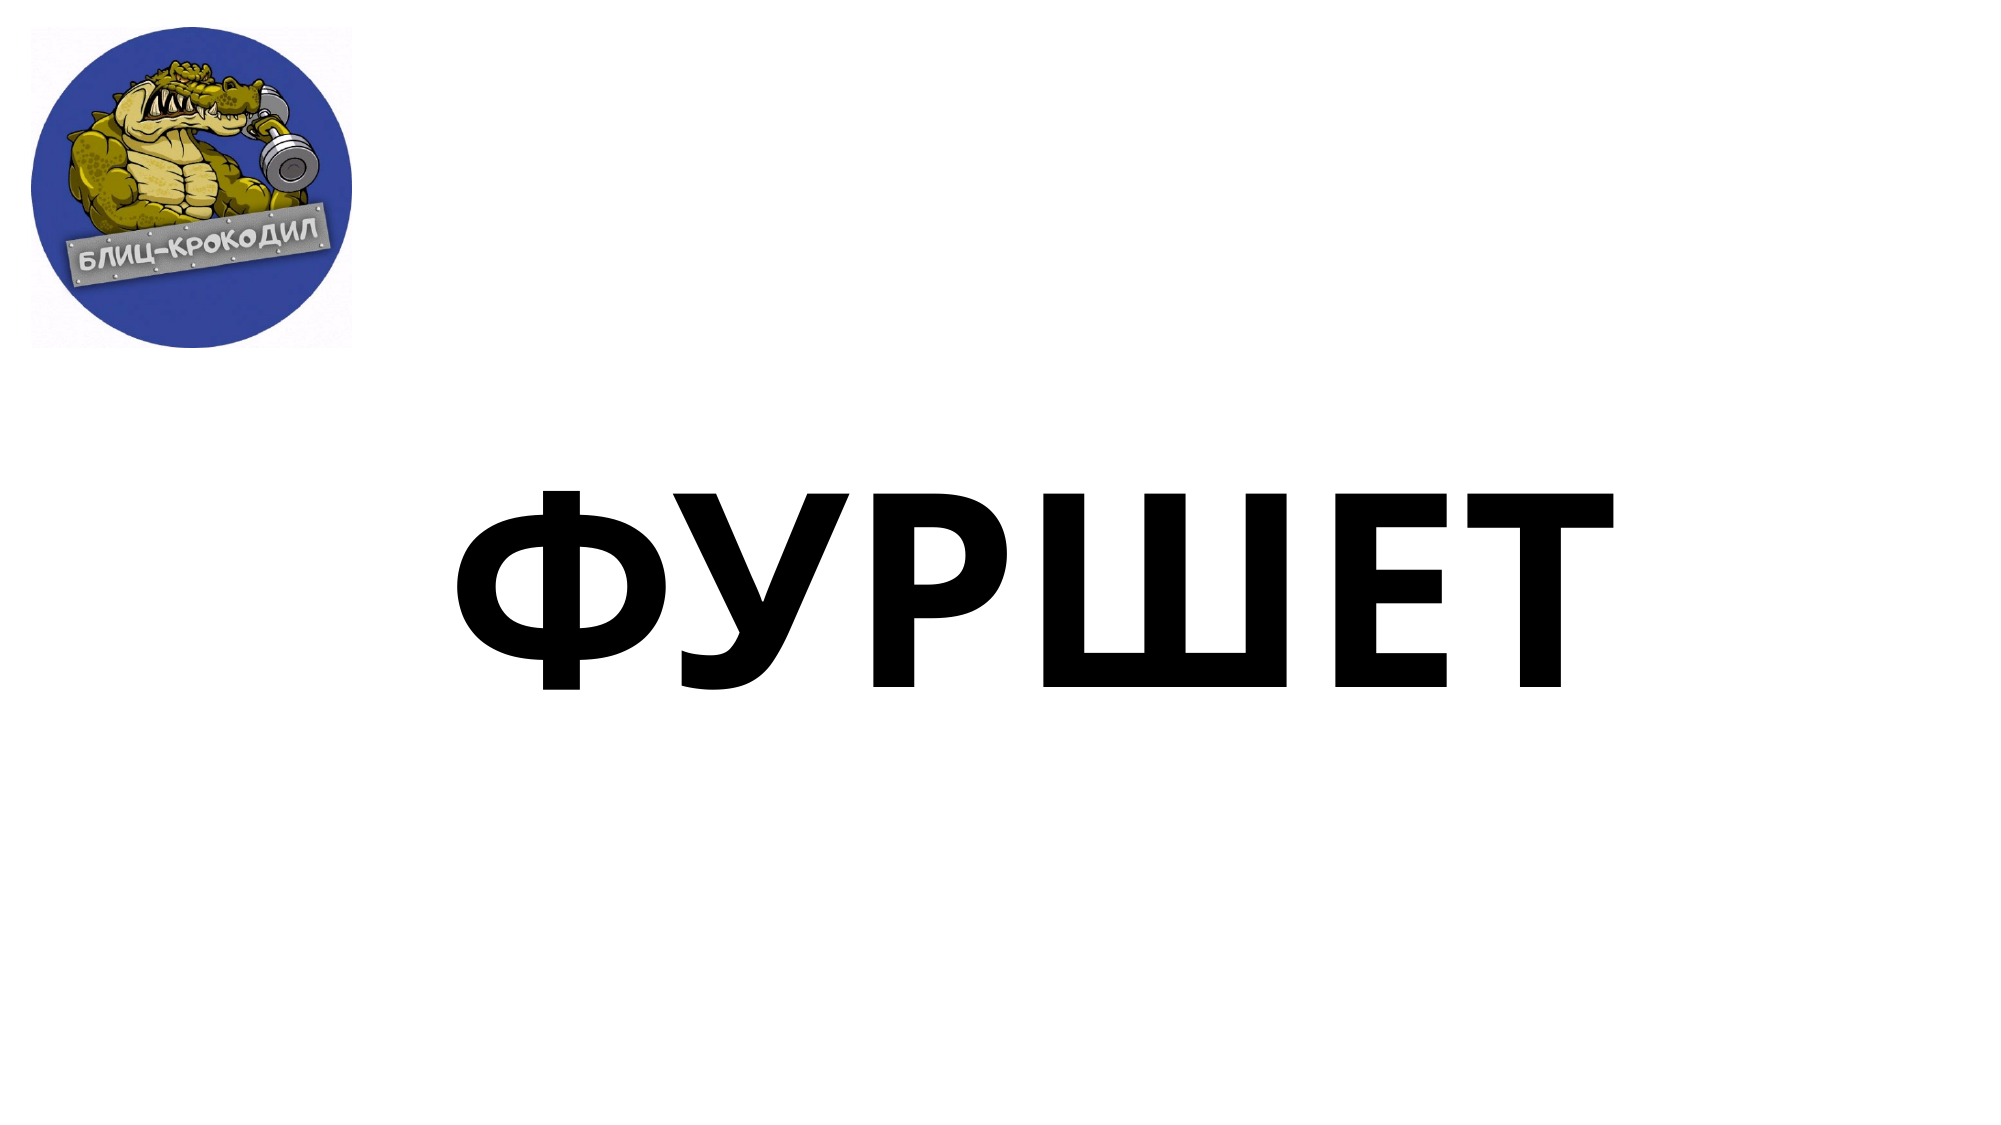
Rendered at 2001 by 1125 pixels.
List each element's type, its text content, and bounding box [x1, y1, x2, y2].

title ФУРШЕТ [282, 361, 1783, 754]
picture [31, 27, 352, 348]
